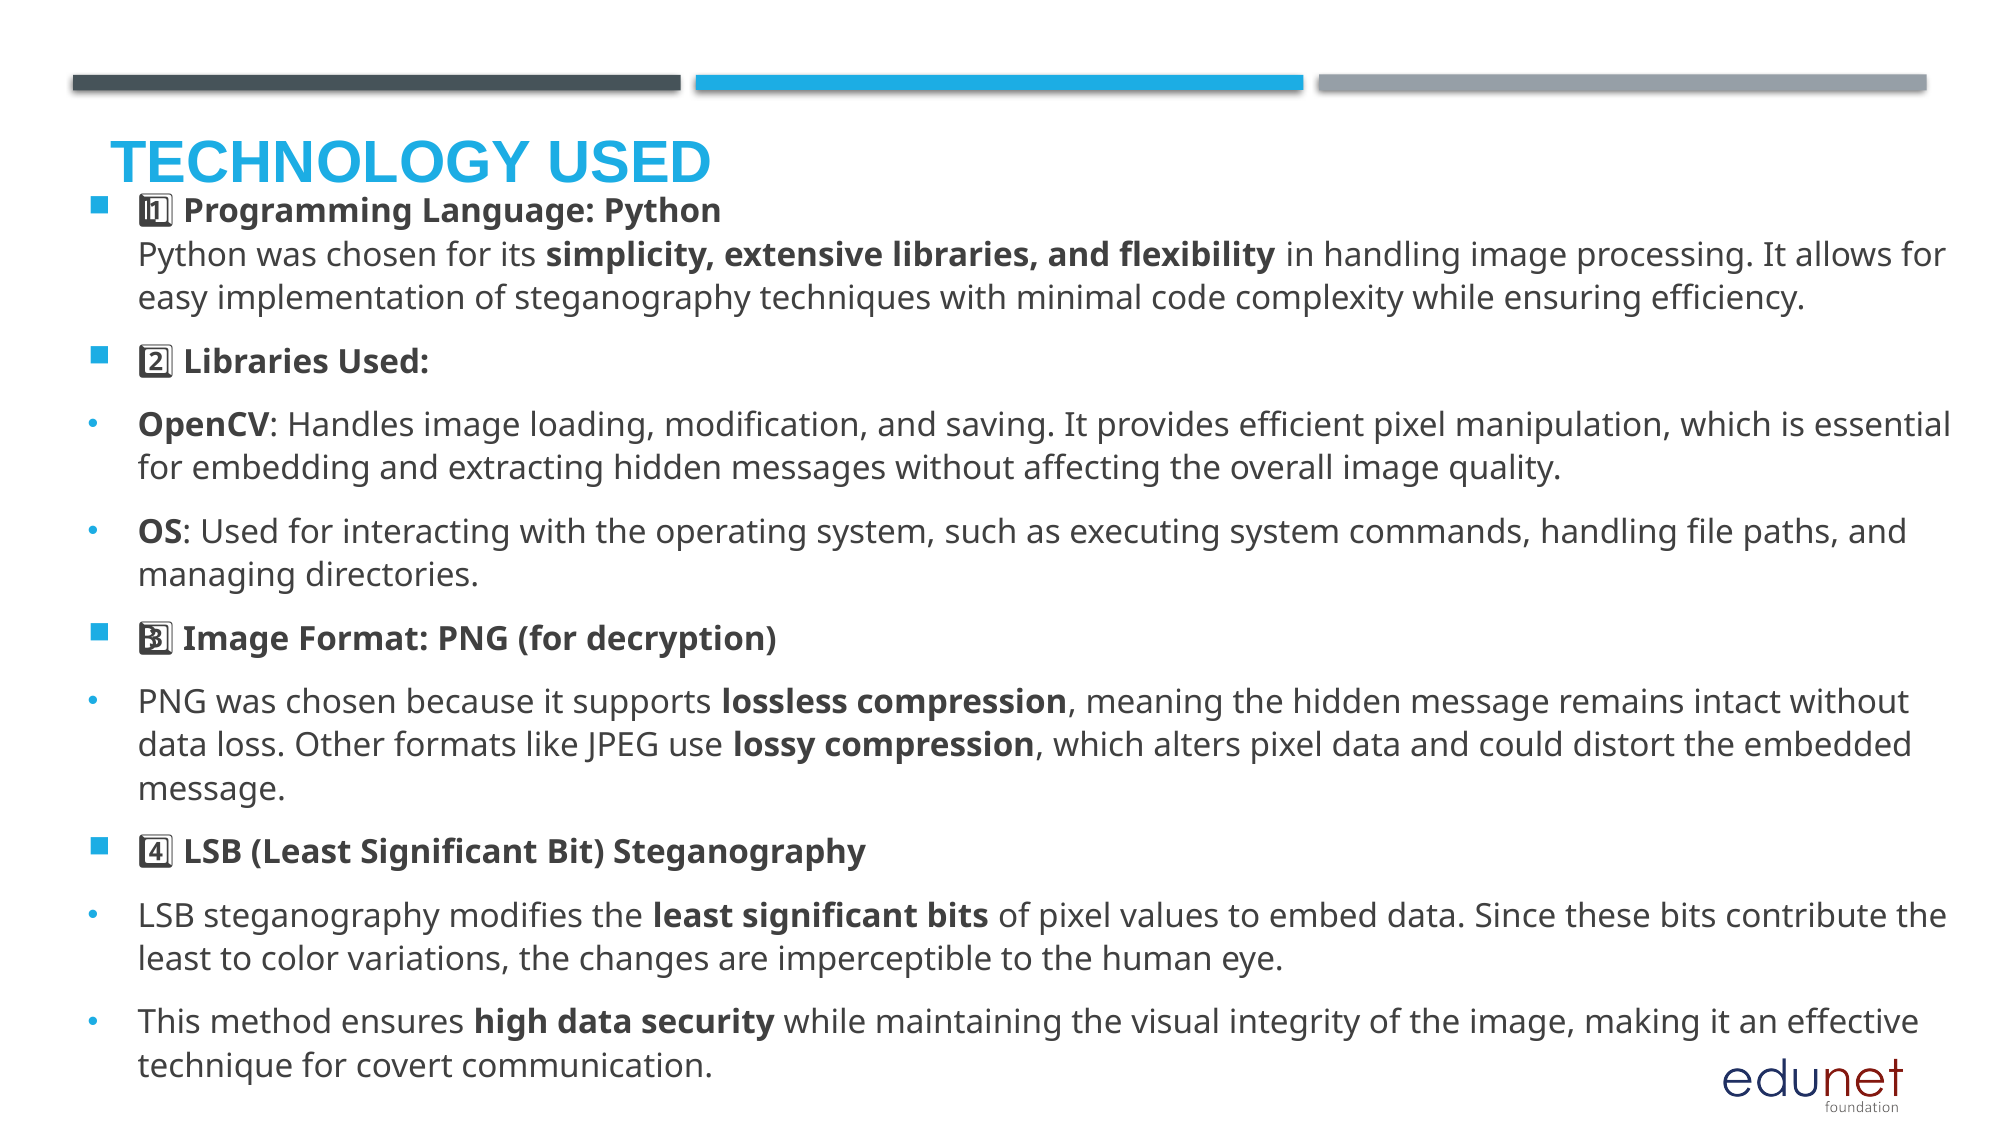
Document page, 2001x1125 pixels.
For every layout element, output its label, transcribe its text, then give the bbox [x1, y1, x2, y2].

picture [1719, 1091, 1905, 1116]
title Technology used [95, 115, 1905, 178]
list 1️⃣ Programming Language: Python Python was chosen for its simplicity, extensive libraries, and flexibility in handling image processing. It allows for easy implementation of steganography techniques with minimal code complexity while ensuring efficiency. 2️⃣ Libraries Used: OpenCV: Handles image loading, modification, and saving. It provides efficient pixel manipulation, which is essential for embedding and extracting hidden messages without affecting the overall image quality. OS: Used for interacting with the operating system, such as executing system commands, handling file paths, and managing directories. 3️⃣ Image Format: PNG (for decryption) PNG was chosen because it supports lossless compression, meaning the hidden message remains intact without data loss. Other formats like JPEG use lossy compression, which alters pixel data and could distort the embedded message. 4️⃣ LSB (Least Significant Bit) Steganography LSB steganography modifies the least significant bits of pixel values to embed data. Since these bits contribute the least to color variations, the changes are imperceptible to the human eye. This method ensures high data security while maintaining the visual integrity of the image, making it an effective technique for covert communication. [72, 178, 1978, 1091]
